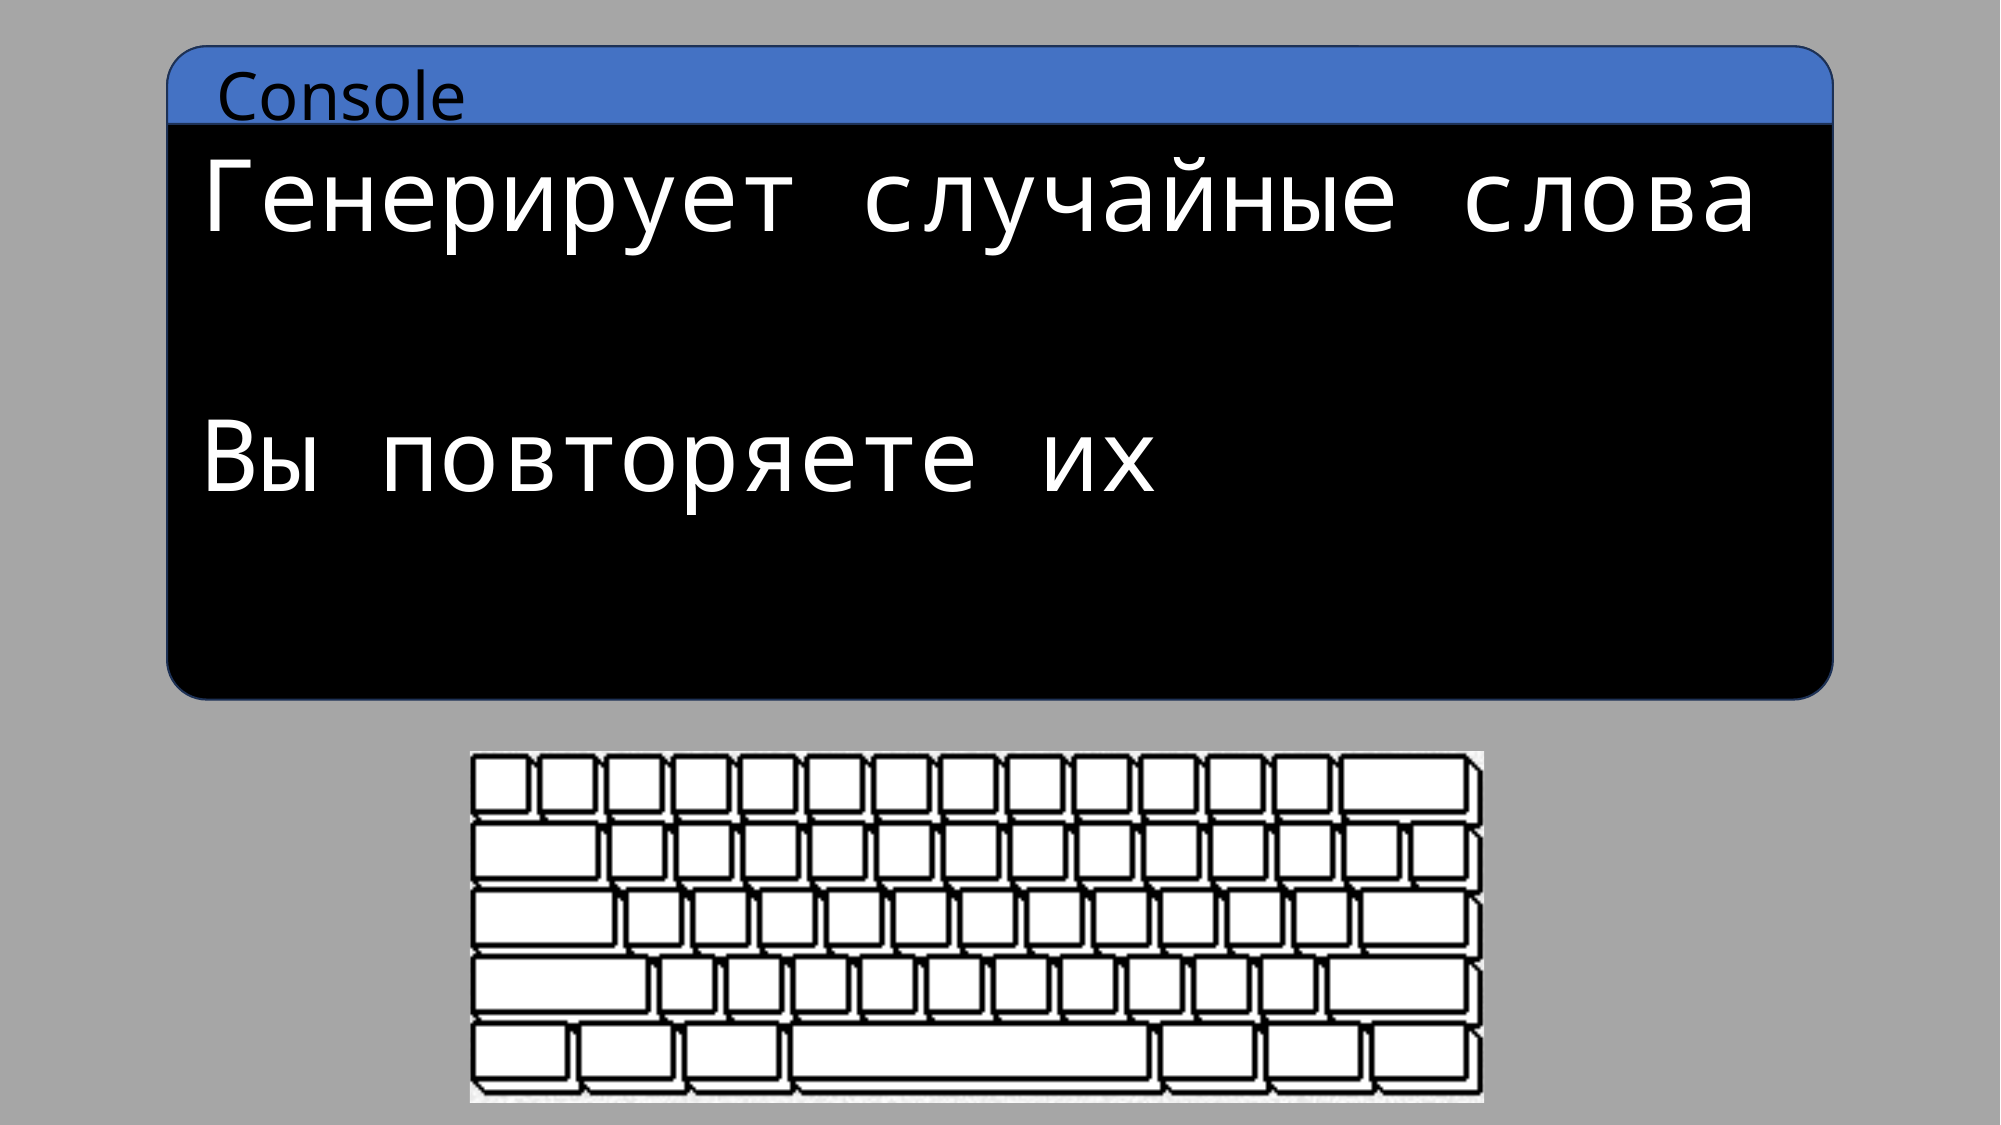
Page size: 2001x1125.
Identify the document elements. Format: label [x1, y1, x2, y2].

picture [469, 751, 1485, 1103]
text_box [167, 46, 1833, 700]
